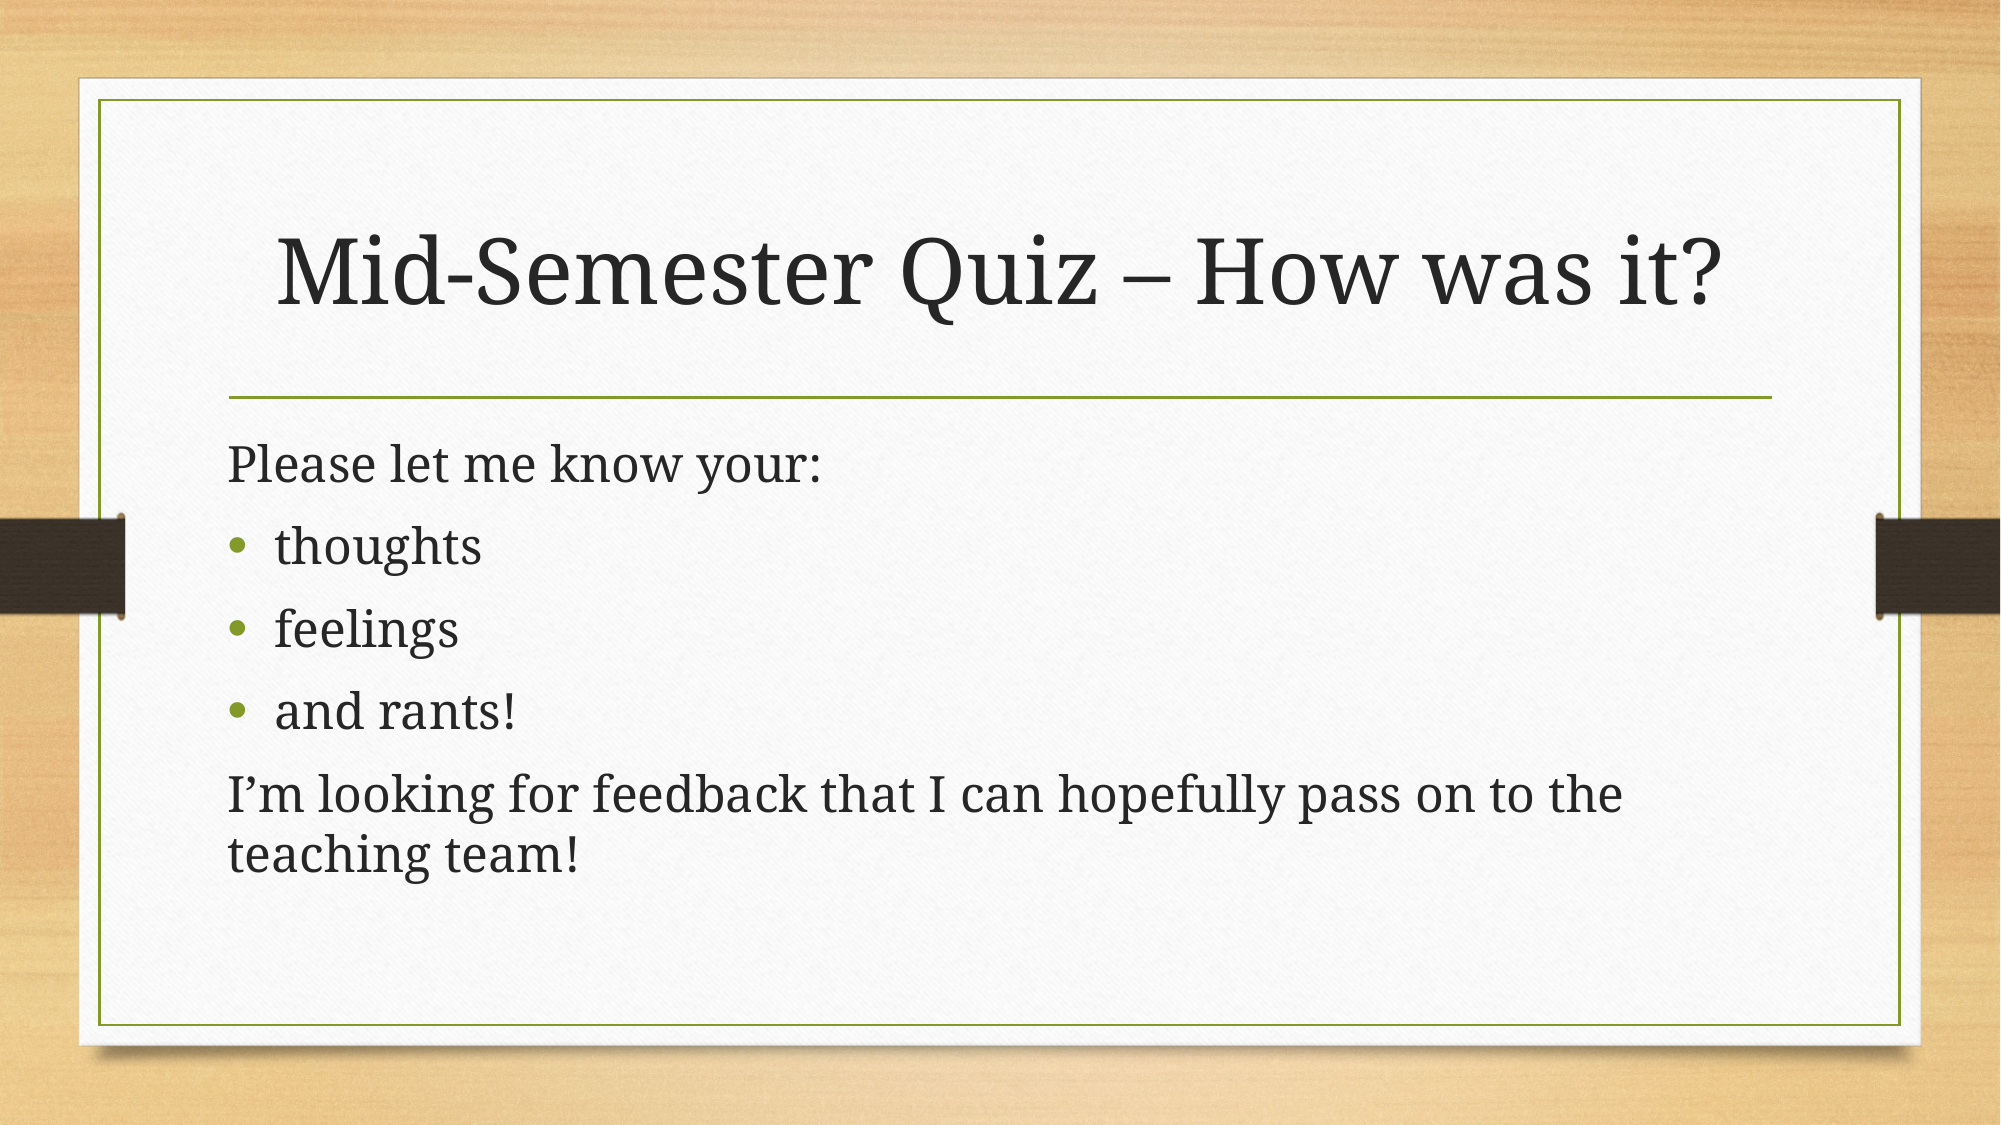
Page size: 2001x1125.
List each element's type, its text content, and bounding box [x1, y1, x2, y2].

picture [0, 0, 2001, 1125]
title Mid-Semester Quiz – How was it? [212, 161, 1788, 375]
list Please let me know your: thoughts feelings and rants! I’m looking for feedback that I can hopefully pass on to the teaching team! [212, 424, 1788, 964]
